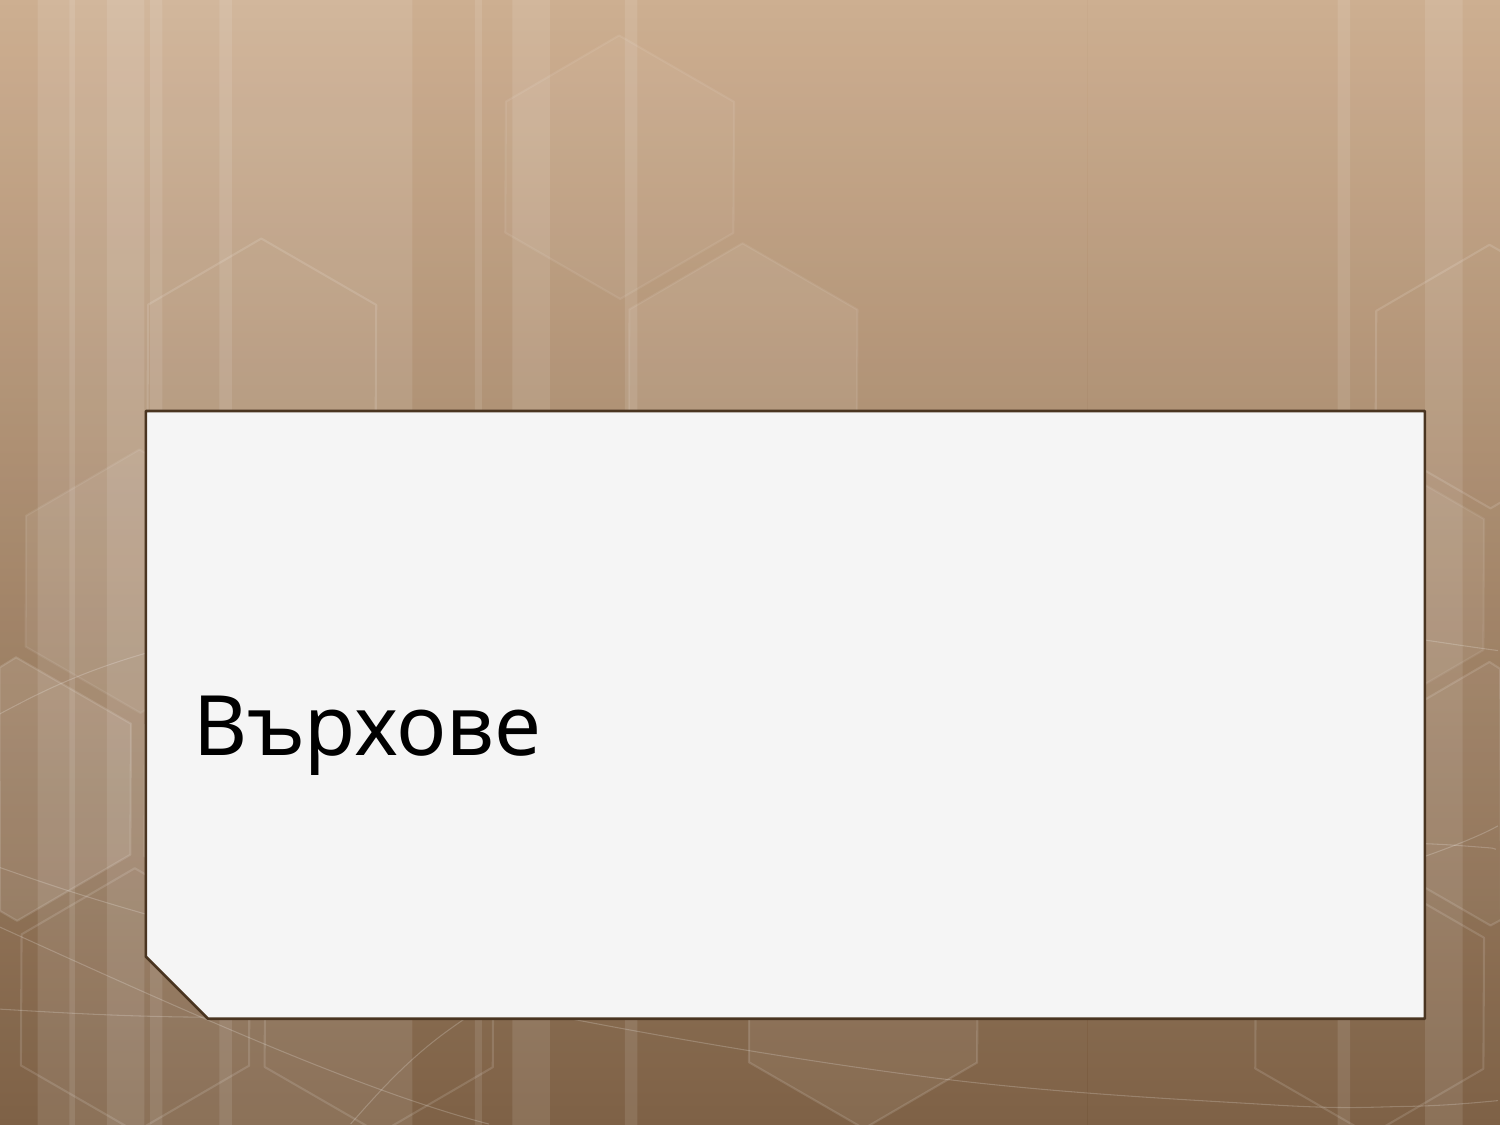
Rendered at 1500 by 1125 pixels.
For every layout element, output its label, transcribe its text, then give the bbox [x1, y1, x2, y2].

list Върхове [169, 437, 1400, 780]
